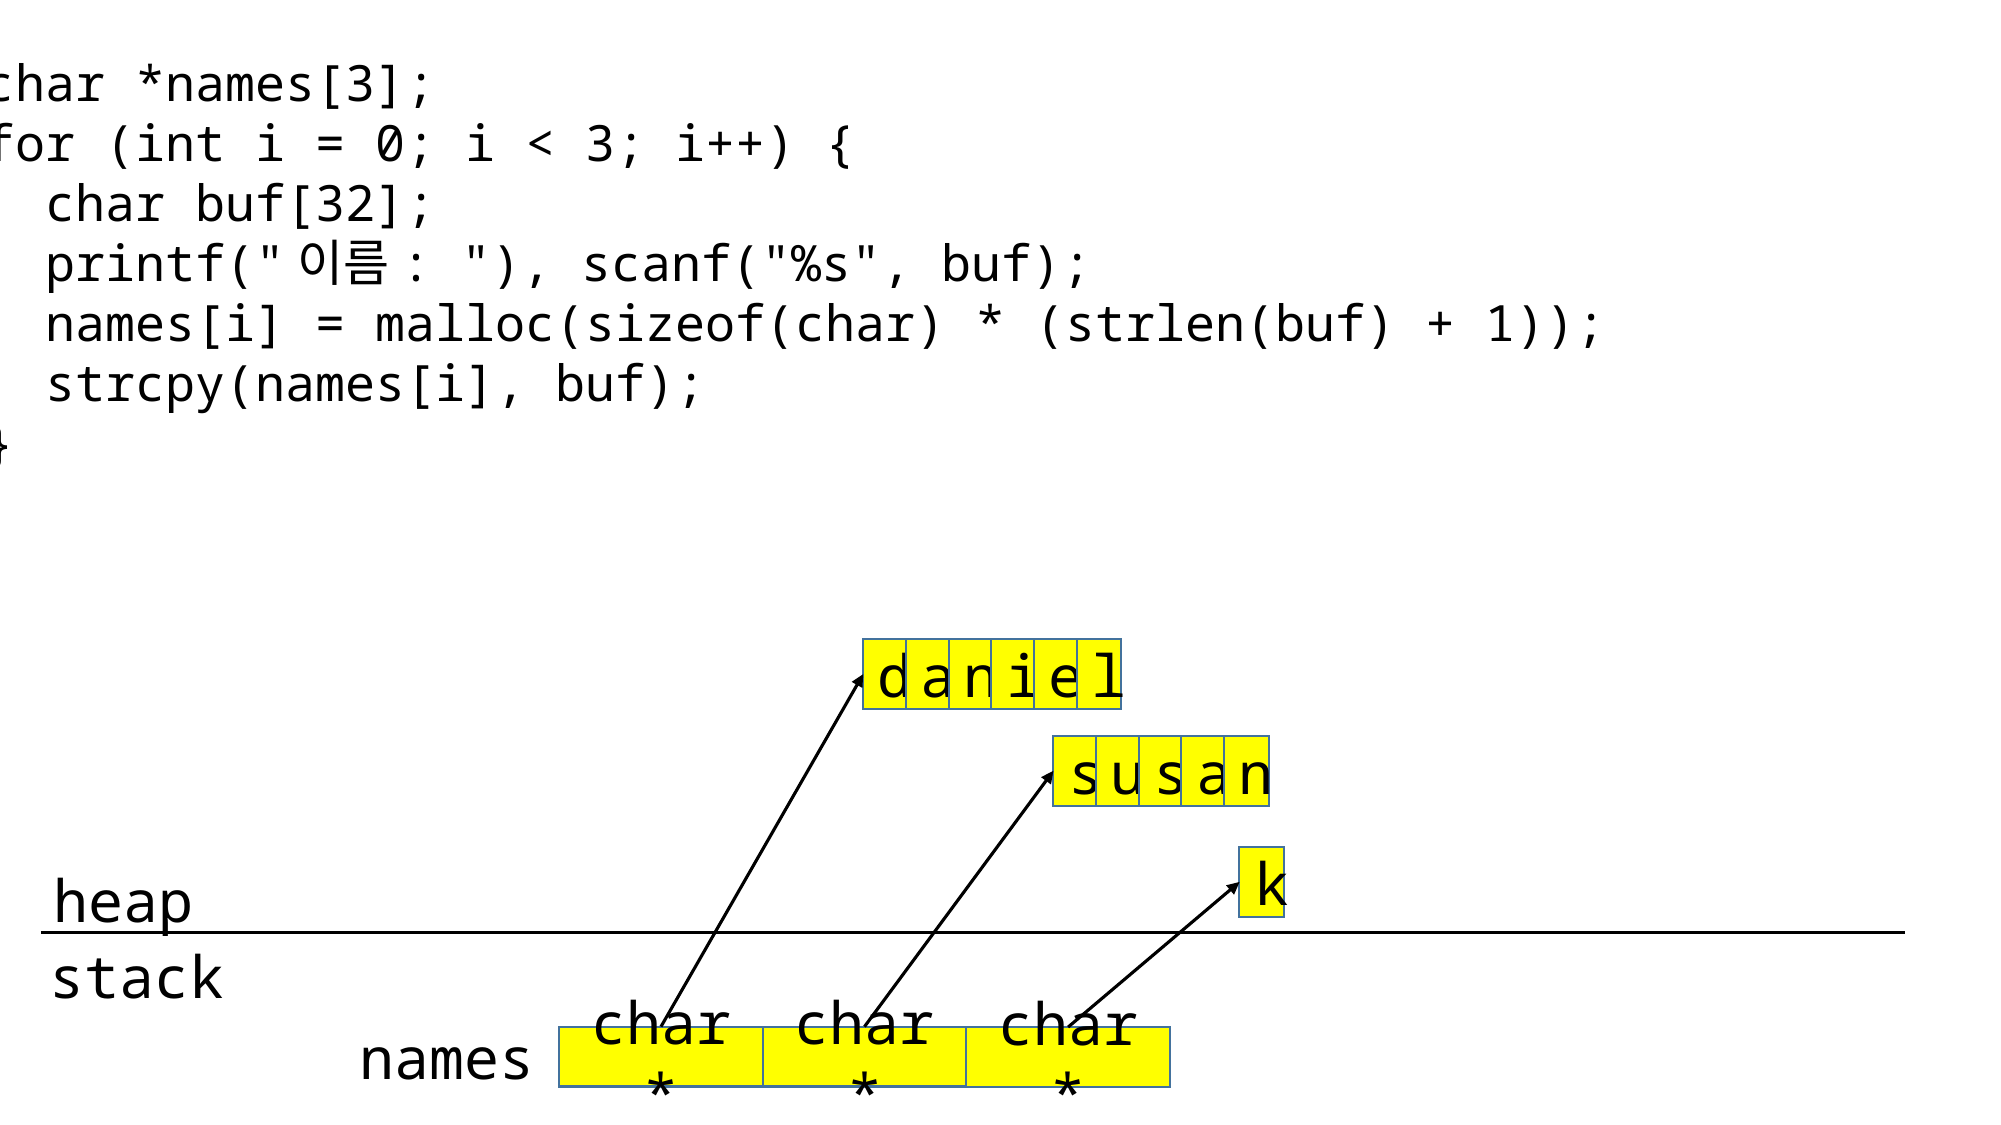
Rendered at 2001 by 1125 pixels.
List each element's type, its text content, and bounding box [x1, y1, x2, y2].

text_box k [1238, 846, 1285, 918]
text_box names [344, 1013, 550, 1099]
text_box heap [38, 856, 209, 932]
text_box stack [34, 932, 240, 1018]
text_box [1068, 881, 1240, 1028]
text_box char* [558, 1026, 762, 1088]
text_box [863, 639, 1122, 709]
text_box char* [762, 1027, 965, 1088]
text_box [661, 674, 864, 1027]
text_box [864, 770, 1054, 1027]
text_box char* [965, 1026, 1171, 1088]
text_box char *names[3]; for (int i = 0; i < 3; i++) { char buf[32]; printf("이름: "), scanf("%s", buf); names[i] = malloc(sizeof(char) * (strlen(buf) + 1)); strcpy(names[i], buf); } [0, 43, 1620, 479]
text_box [1053, 736, 1269, 806]
